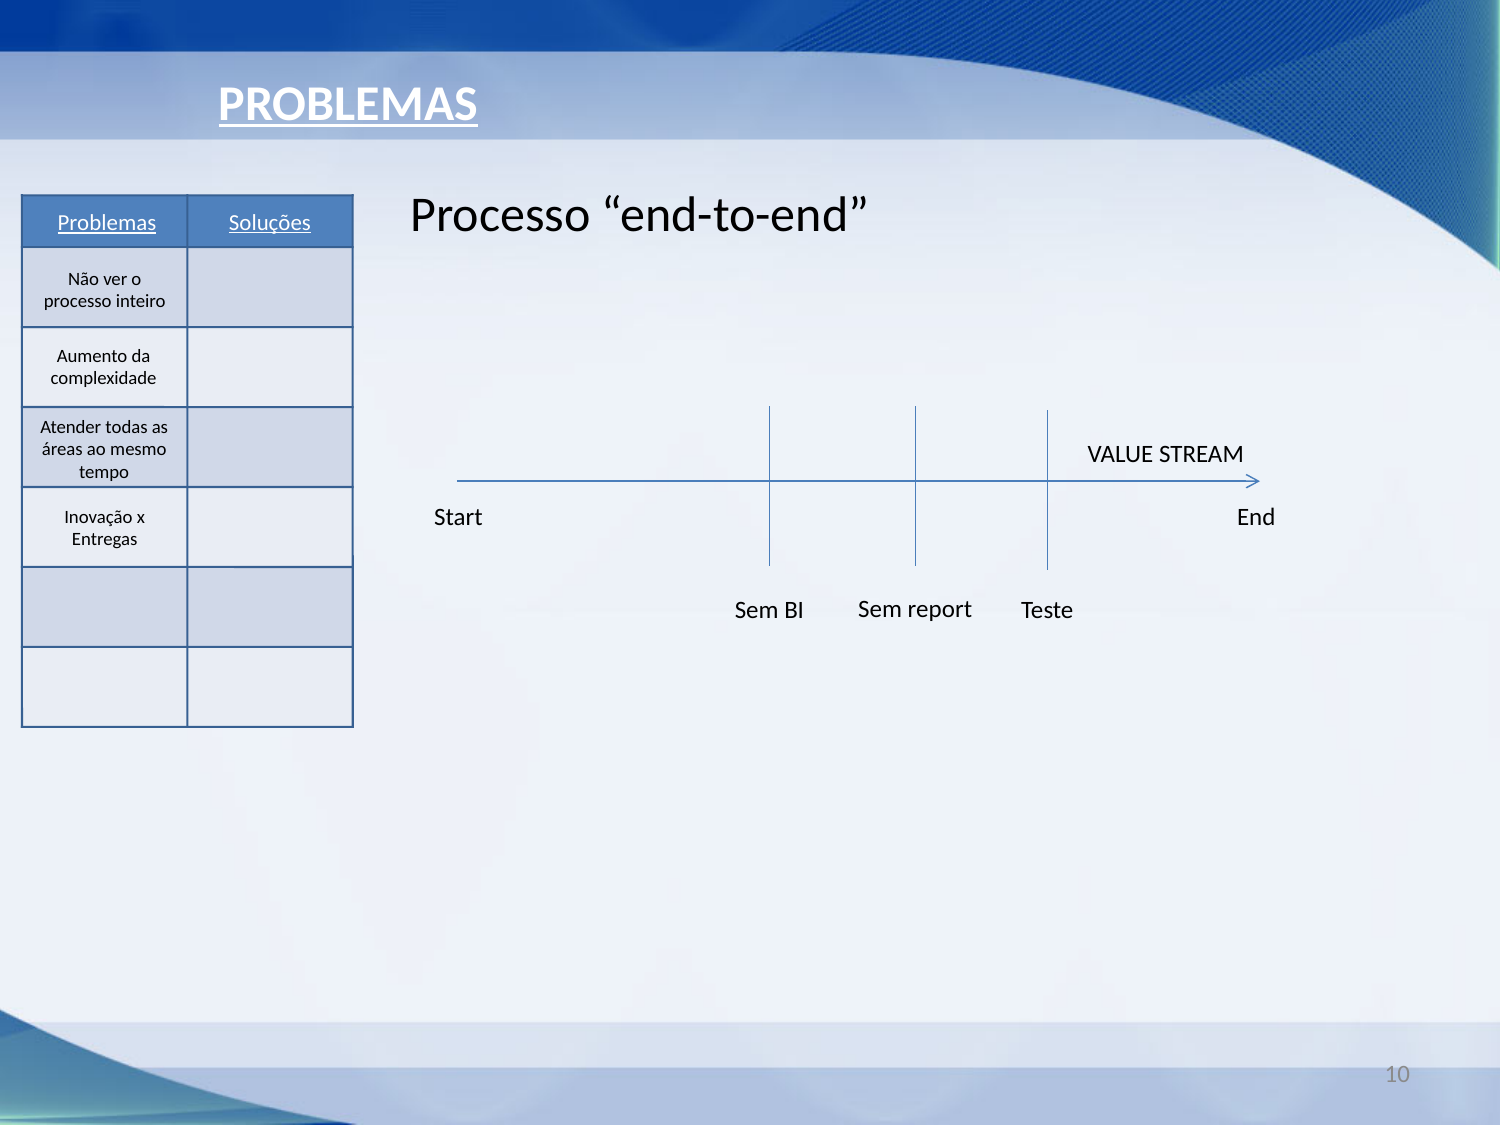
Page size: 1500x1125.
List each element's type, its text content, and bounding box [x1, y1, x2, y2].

text_box Sem BI [720, 586, 820, 632]
text_box VALUE STREAM [1072, 430, 1259, 476]
text_box PROBLEMAS [0, 63, 697, 138]
text_box Processo “end-to-end” [395, 174, 1353, 250]
text_box [188, 567, 352, 646]
text_box Não ver o processo inteiro [22, 248, 187, 327]
text_box Sem report [843, 585, 988, 631]
text_box Problemas [57, 207, 157, 236]
text_box End [1222, 493, 1291, 538]
text_box [22, 647, 187, 726]
text_box [188, 328, 352, 407]
text_box Inovação x Entregas [22, 487, 187, 566]
slide_number 10 [1074, 1042, 1425, 1103]
text_box [188, 647, 352, 726]
text_box Aumento da complexidade [22, 329, 187, 406]
text_box [22, 567, 187, 646]
text_box Atender todas as áreas ao mesmo tempo [22, 409, 187, 486]
text_box [188, 196, 352, 247]
text_box Soluções [229, 207, 349, 235]
picture [0, 0, 1500, 1125]
text_box Start [419, 493, 498, 538]
text_box Teste [1006, 586, 1089, 632]
text_box [188, 486, 352, 566]
text_box [188, 248, 352, 327]
text_box [188, 408, 352, 486]
text_box [22, 196, 187, 247]
